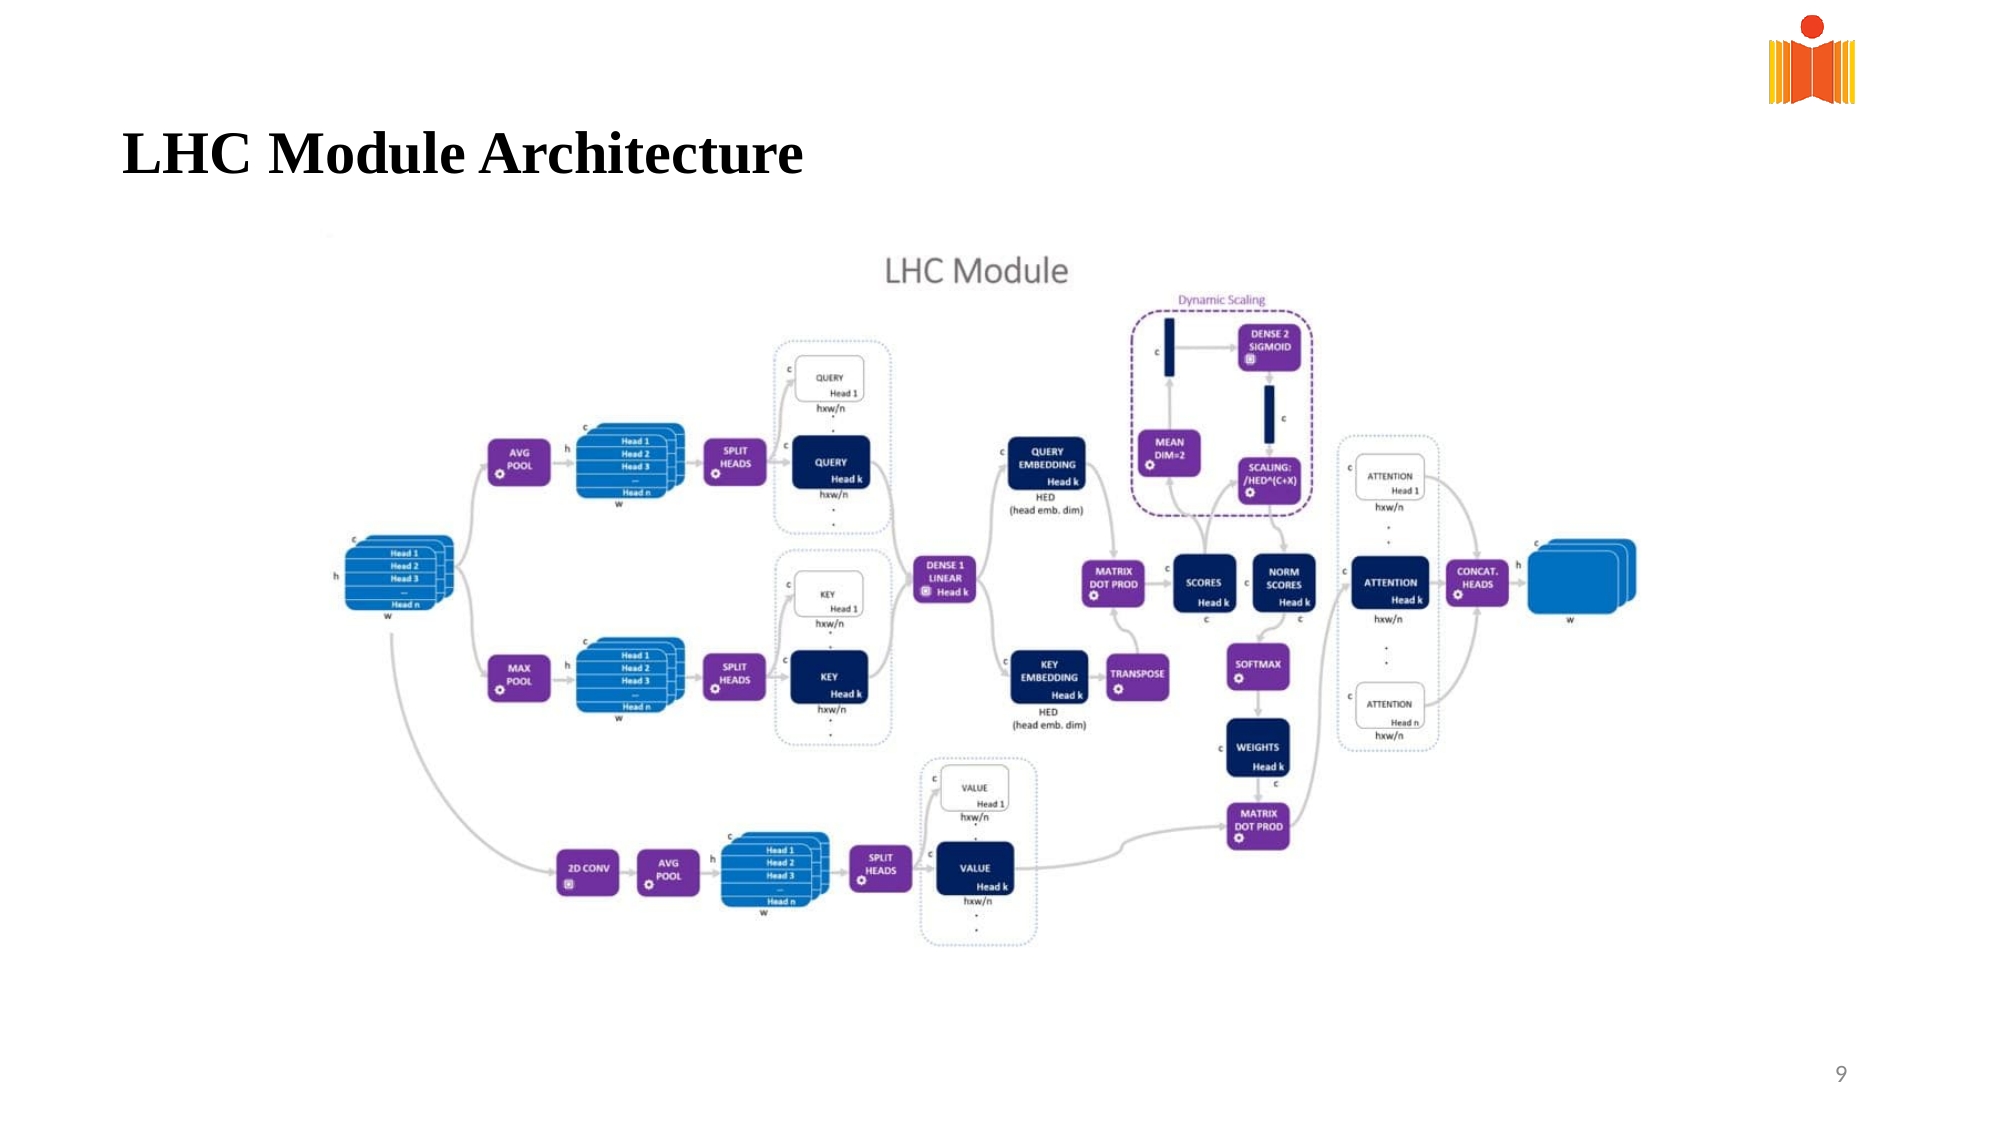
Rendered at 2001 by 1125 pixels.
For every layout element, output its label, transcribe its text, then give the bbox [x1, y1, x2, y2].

picture [1766, 5, 1858, 132]
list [275, 220, 1694, 955]
slide_number ‹#› [1412, 1042, 1863, 1103]
text_box LHC Module Architecture [107, 105, 1413, 193]
